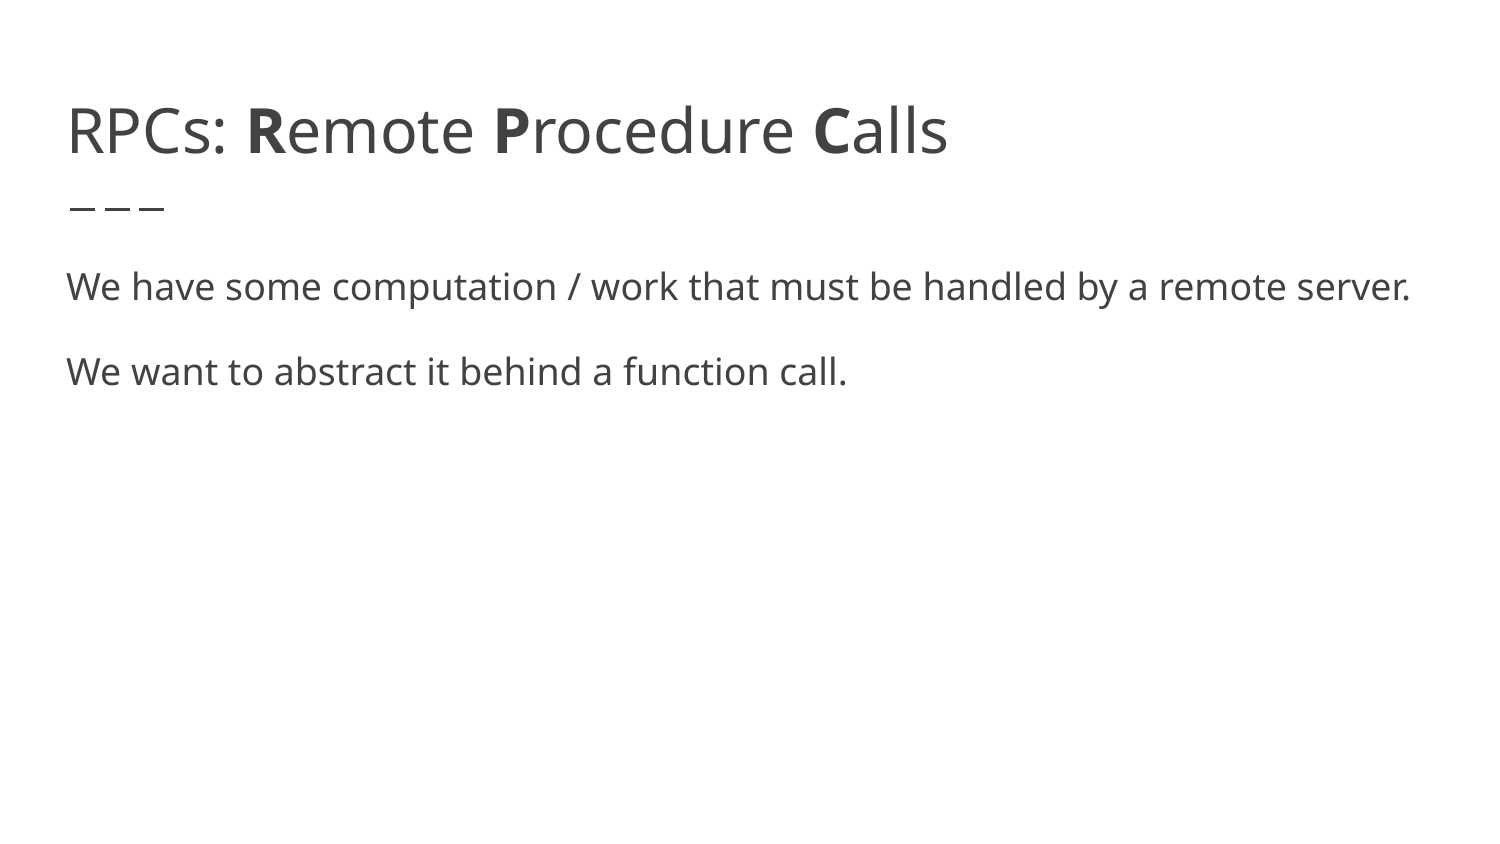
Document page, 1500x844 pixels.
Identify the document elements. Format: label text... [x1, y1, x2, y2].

list We have some computation / work that must be handled by a remote server. We want to abstract it behind a function call. [51, 240, 1449, 750]
title RPCs: Remote Procedure Calls [51, 61, 1449, 182]
